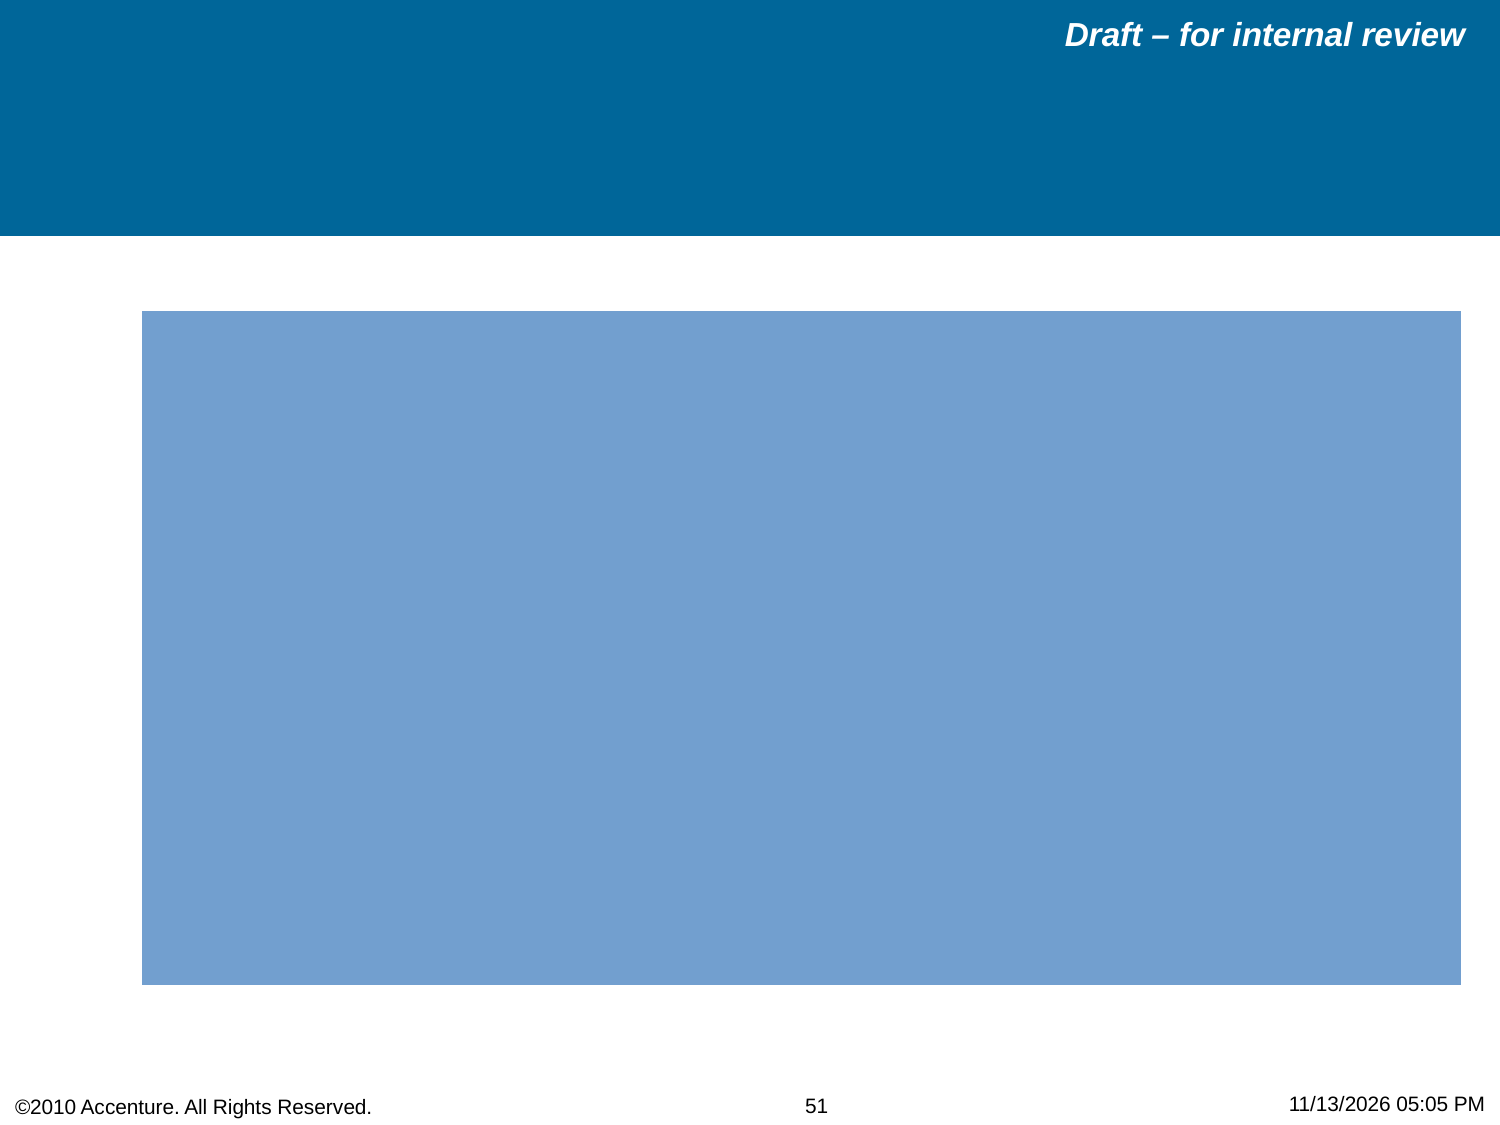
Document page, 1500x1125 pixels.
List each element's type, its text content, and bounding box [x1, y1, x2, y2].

slide_number 51 [641, 1084, 992, 1125]
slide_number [1137, 1082, 1500, 1125]
footer ©2010 Accenture. All Rights Reserved. [0, 1086, 476, 1125]
